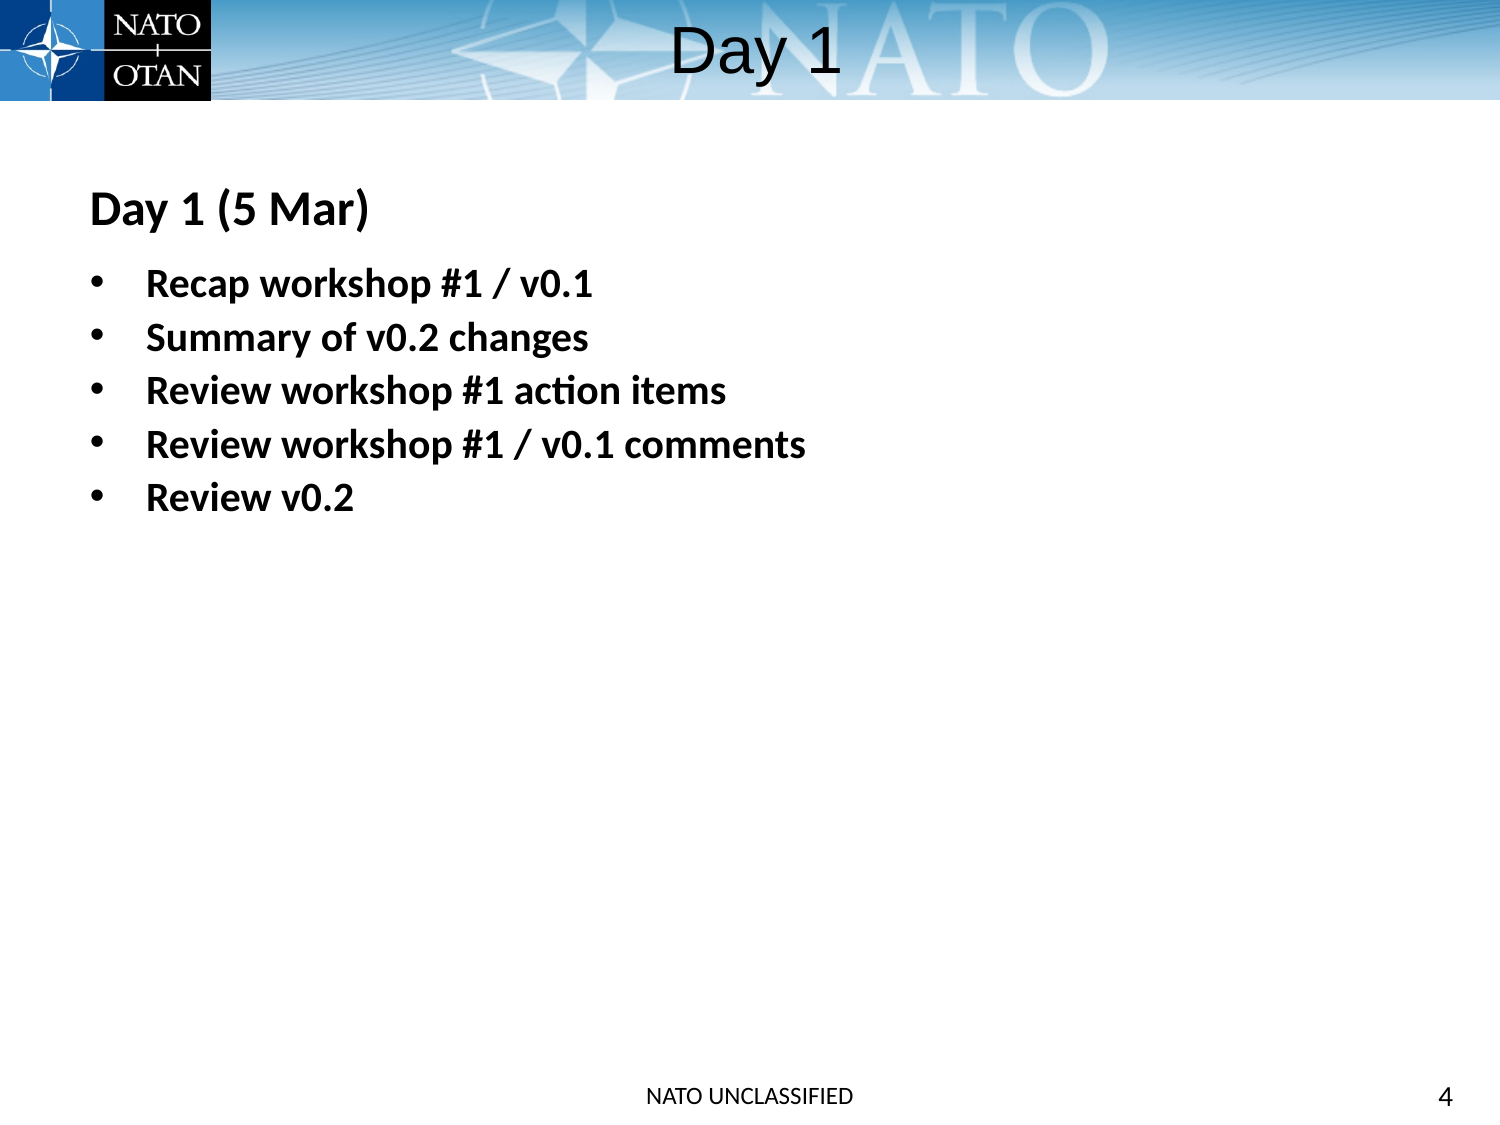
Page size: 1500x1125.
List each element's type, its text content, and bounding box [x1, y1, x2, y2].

text_box Day 1 (5 Mar) Recap workshop #1 / v0.1 Summary of v0.2 changes Review workshop #1 action items Review workshop #1 / v0.1 comments Review v0.2 [74, 164, 1425, 581]
picture [0, 0, 1500, 101]
footer NATO UNCLASSIFIED [512, 1065, 988, 1125]
slide_number 4 [1395, 1065, 1497, 1125]
text_box Day 1 [387, 0, 1125, 96]
